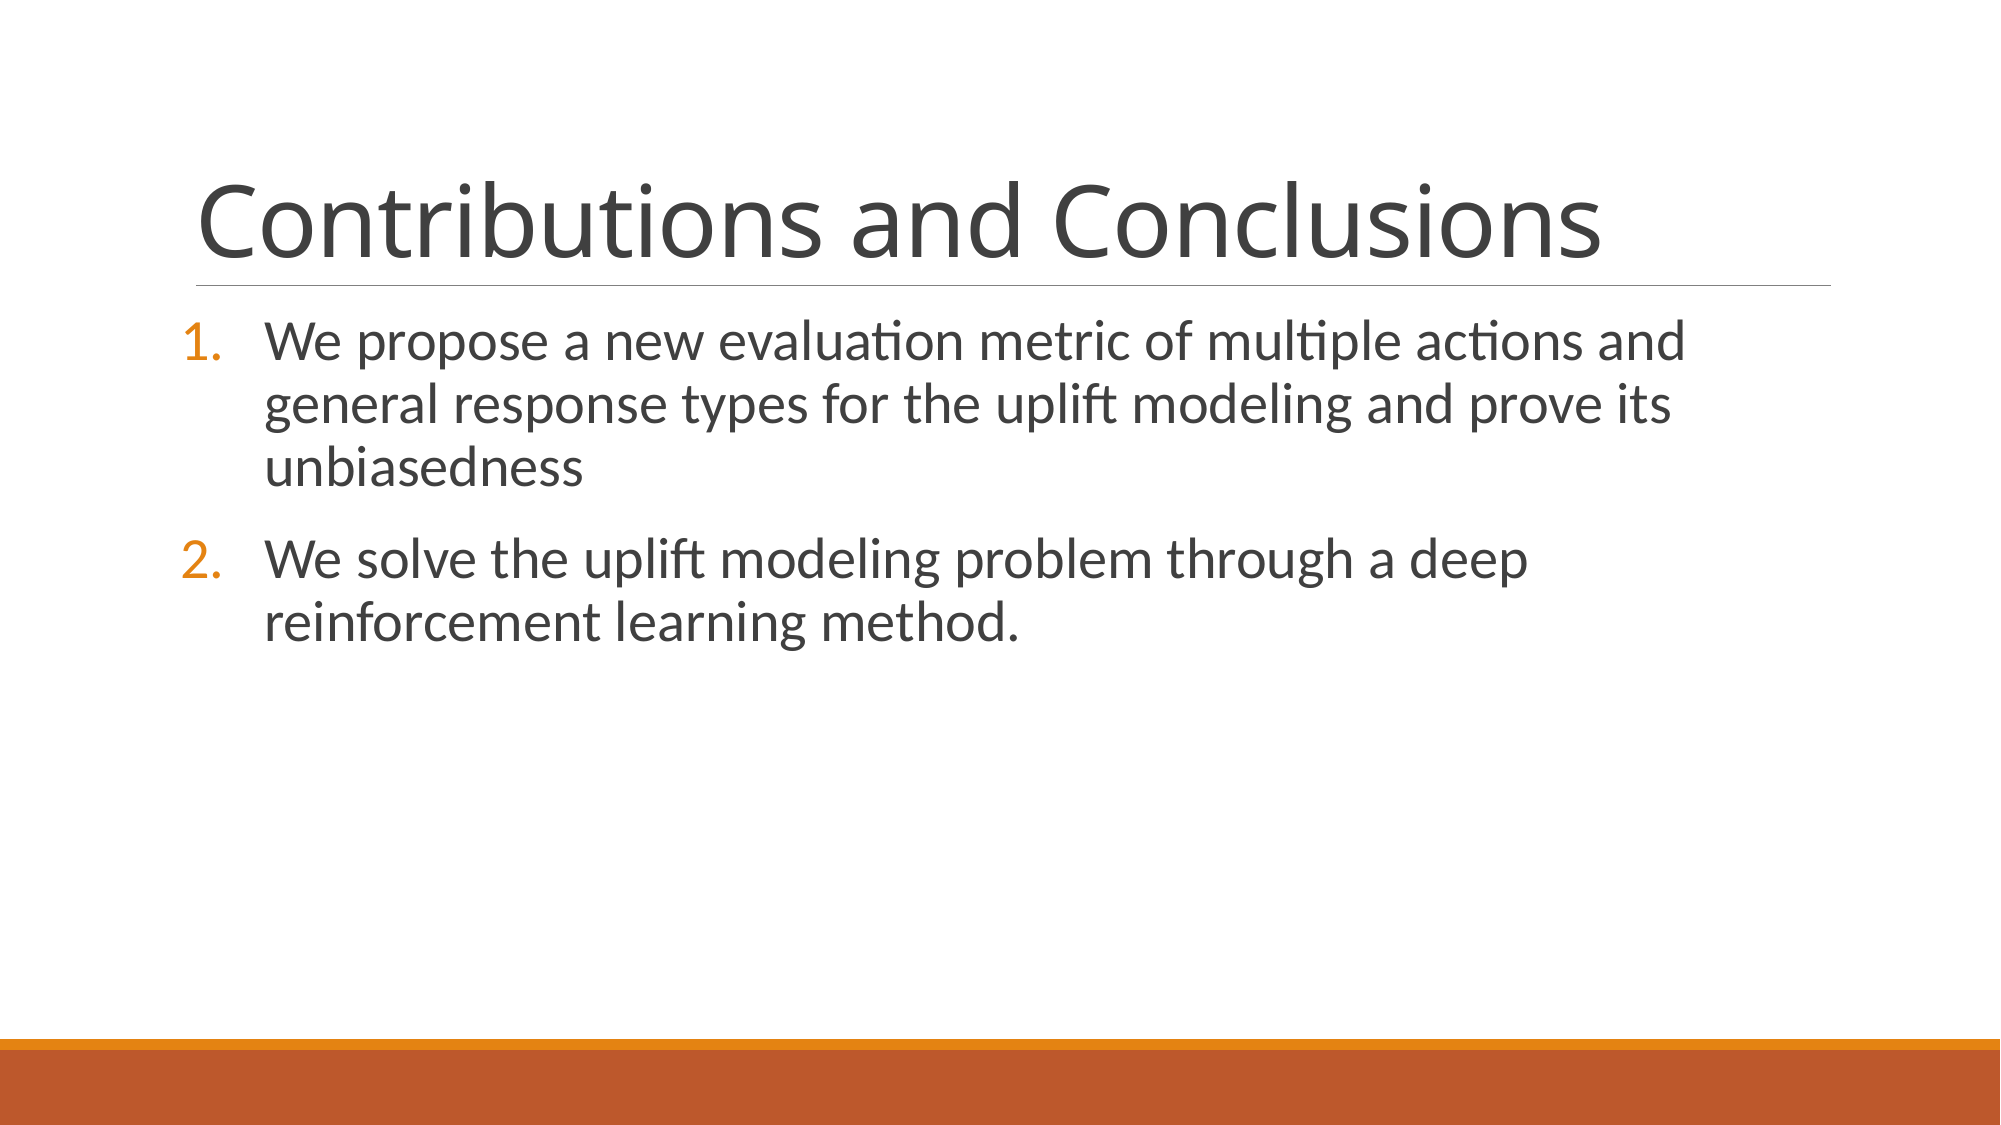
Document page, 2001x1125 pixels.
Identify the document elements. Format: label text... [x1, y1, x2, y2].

title Contributions and Conclusions [180, 47, 1830, 285]
list We propose a new evaluation metric of multiple actions and general response types for the uplift modeling and prove its unbiasedness We solve the uplift modeling problem through a deep reinforcement learning method. [180, 302, 1830, 963]
